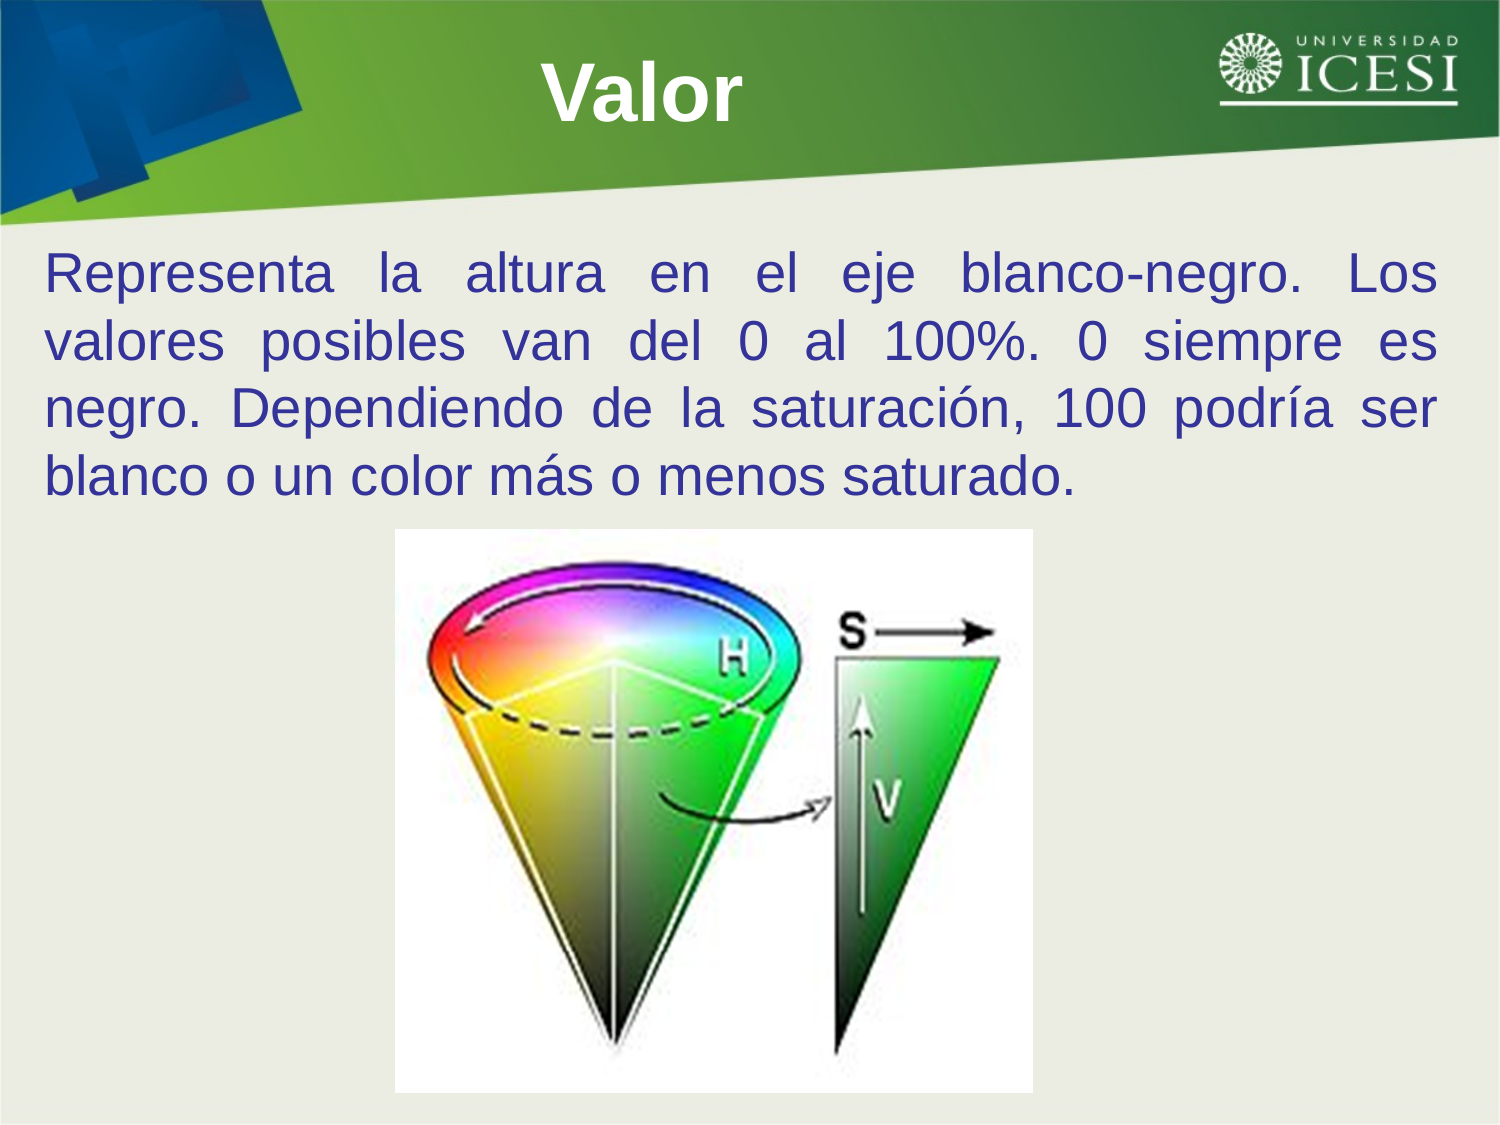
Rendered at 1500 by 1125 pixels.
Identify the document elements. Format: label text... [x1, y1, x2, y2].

text_box Representa la altura en el eje blanco-negro. Los valores posibles van del 0 al 100%. 0 siempre es negro. Dependiendo de la saturación, 100 podría ser blanco o un color más o menos saturado. [29, 228, 1453, 514]
text_box Valor [525, 30, 792, 146]
text_box [38, 231, 1462, 1102]
picture [0, 0, 1500, 1125]
